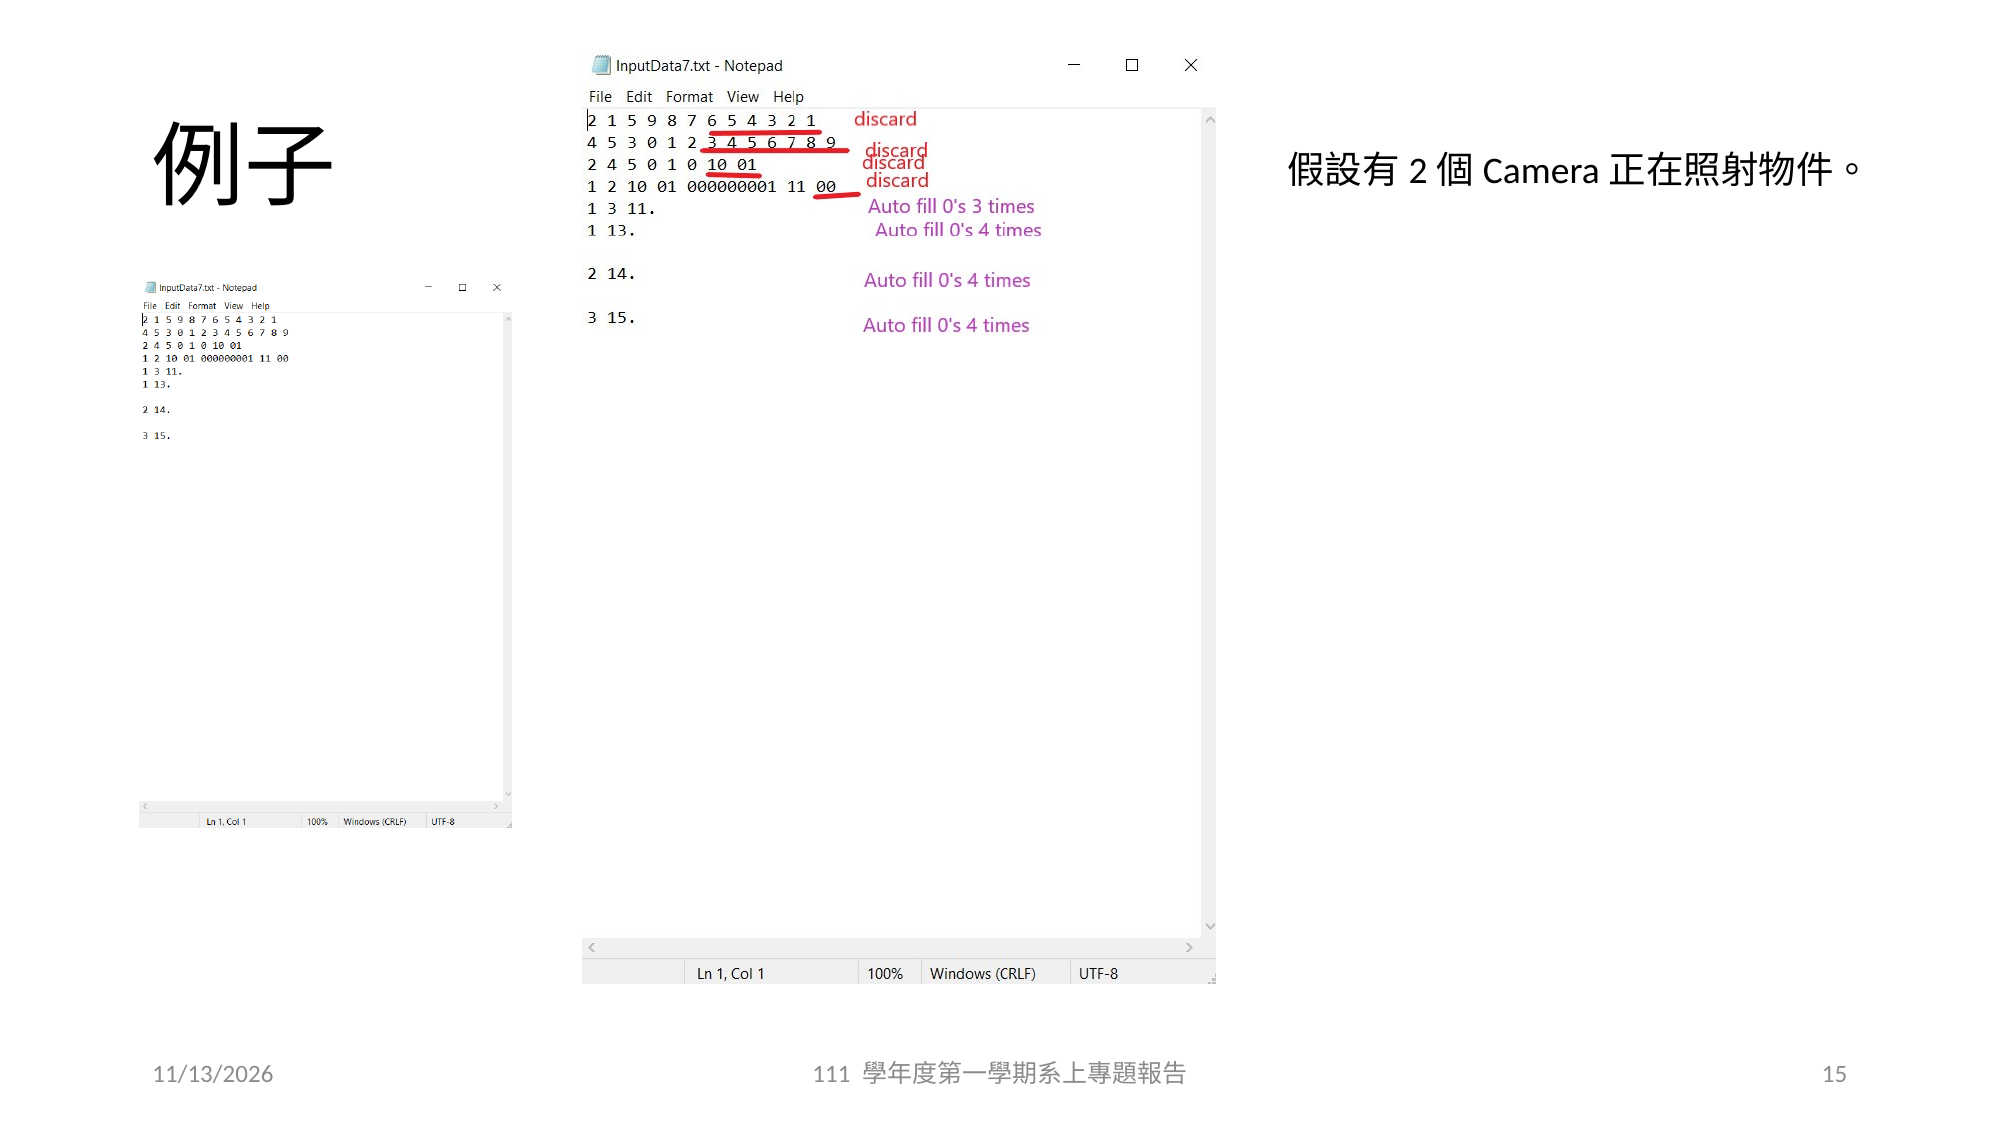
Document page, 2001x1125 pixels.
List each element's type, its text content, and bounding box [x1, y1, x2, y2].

picture [138, 277, 512, 828]
title 例子 [1216, 59, 1863, 278]
text_box 假設有2個Camera正在照射物件。 [1272, 138, 1887, 198]
footer 111 學年度第一學期系上專題報告 [662, 1042, 1338, 1103]
slide_number 15 [1412, 1042, 1863, 1103]
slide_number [137, 1042, 588, 1103]
title 例子 [137, 59, 582, 278]
picture [582, 48, 1216, 985]
